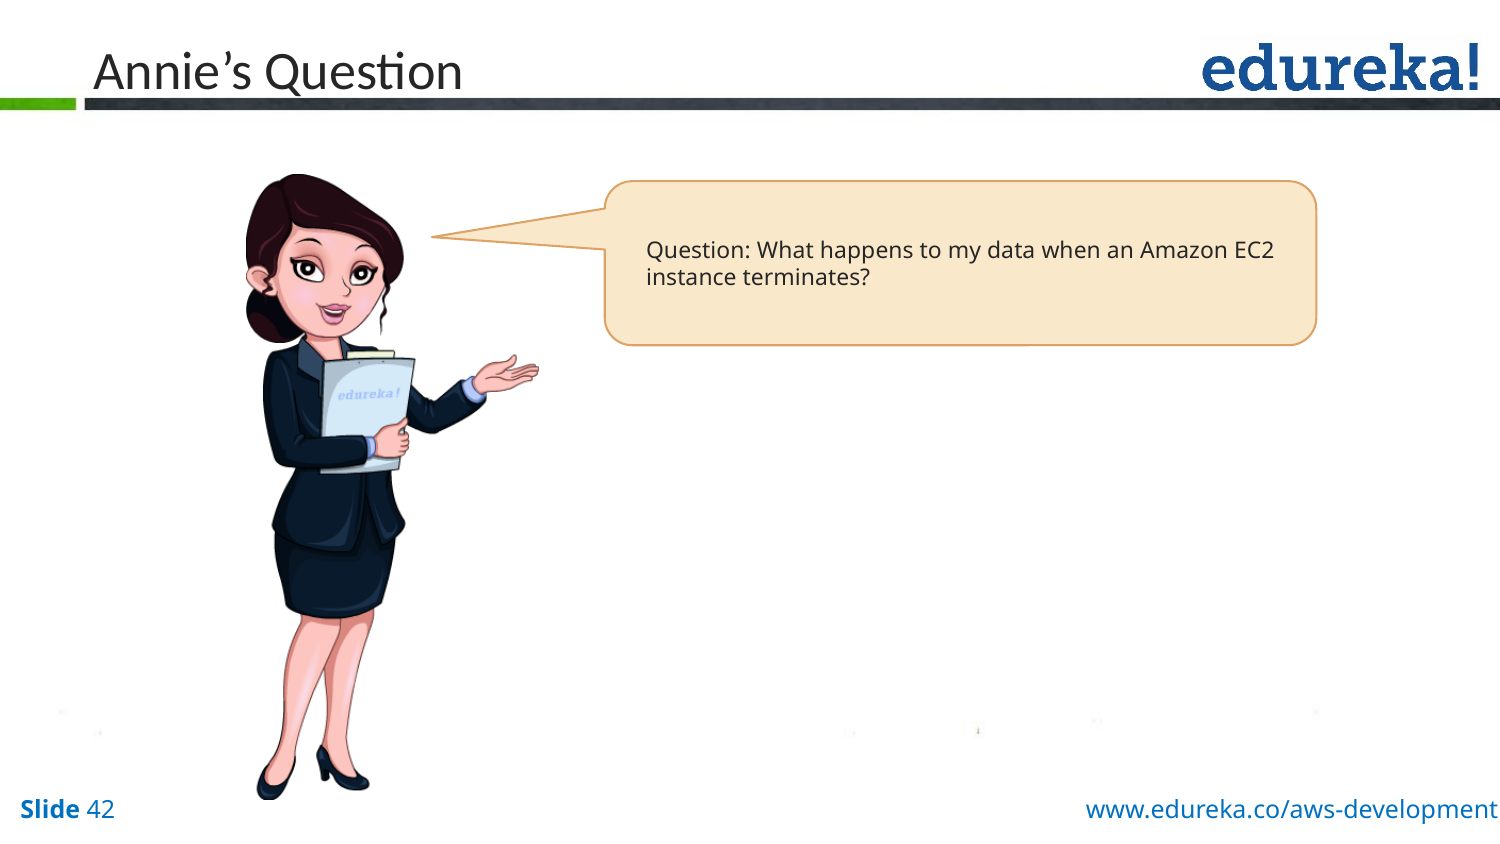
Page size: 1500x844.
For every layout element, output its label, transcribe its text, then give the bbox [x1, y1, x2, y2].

picture [0, 0, 1500, 844]
title Annie’s Question [78, 14, 1373, 122]
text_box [604, 180, 1317, 346]
